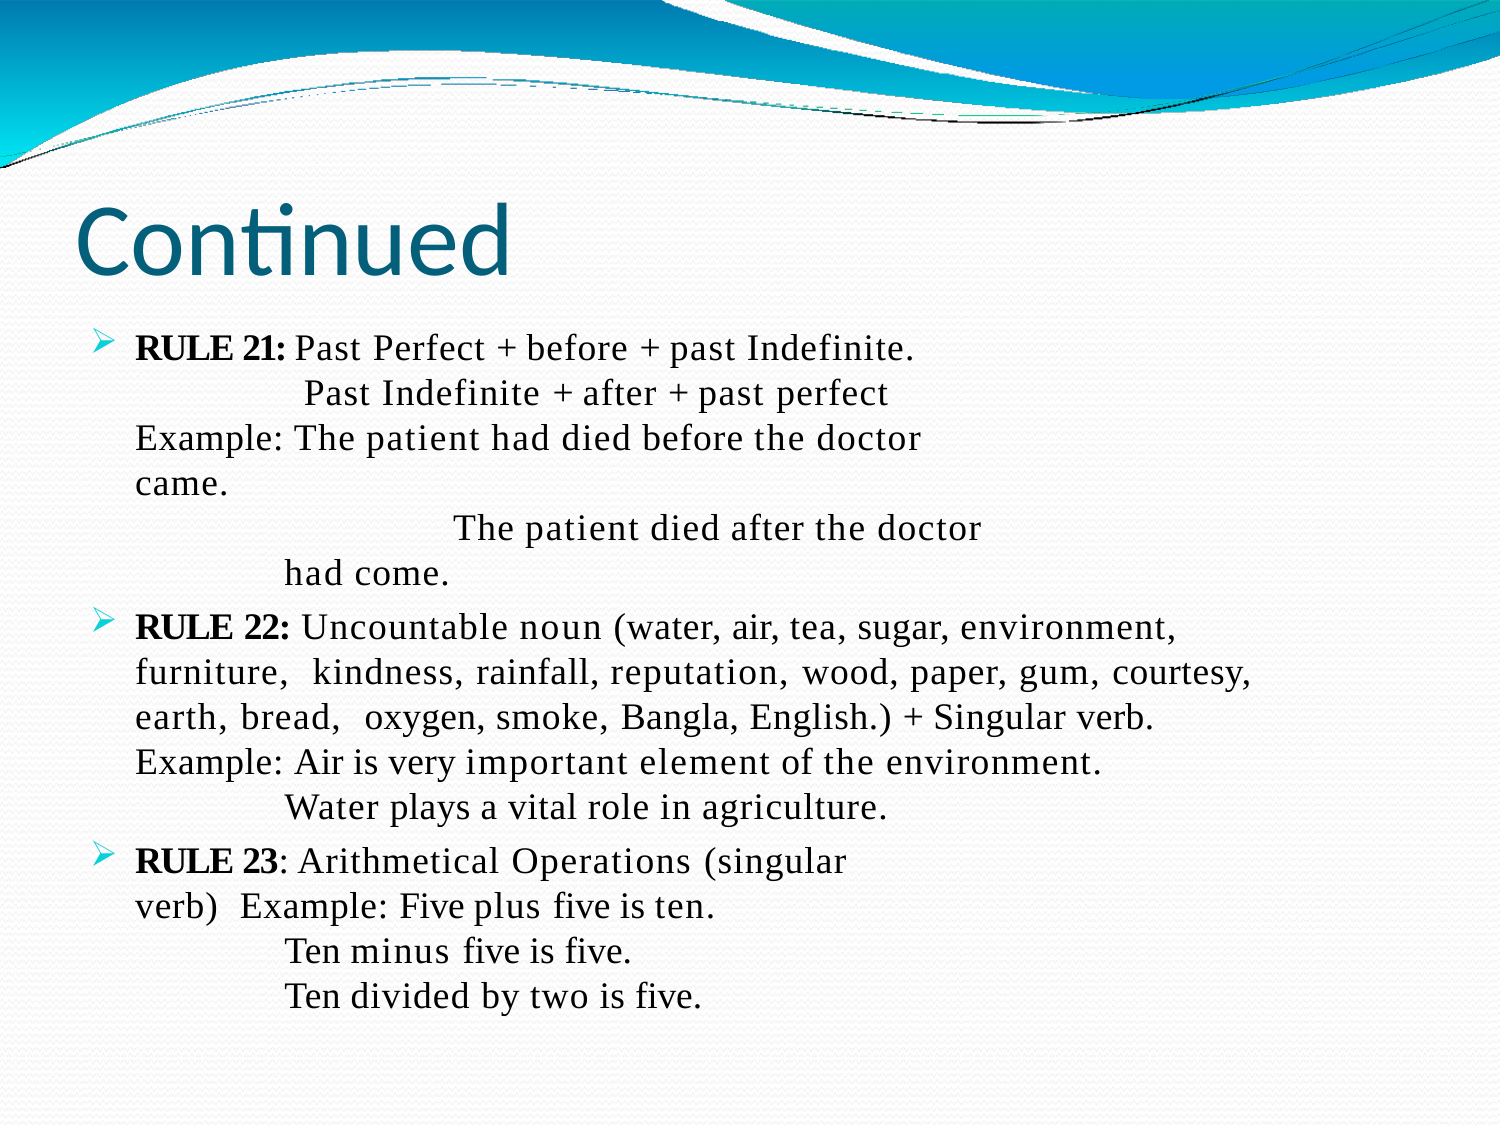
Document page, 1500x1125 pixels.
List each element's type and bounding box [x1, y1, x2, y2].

text_box [0, 0, 1500, 1125]
